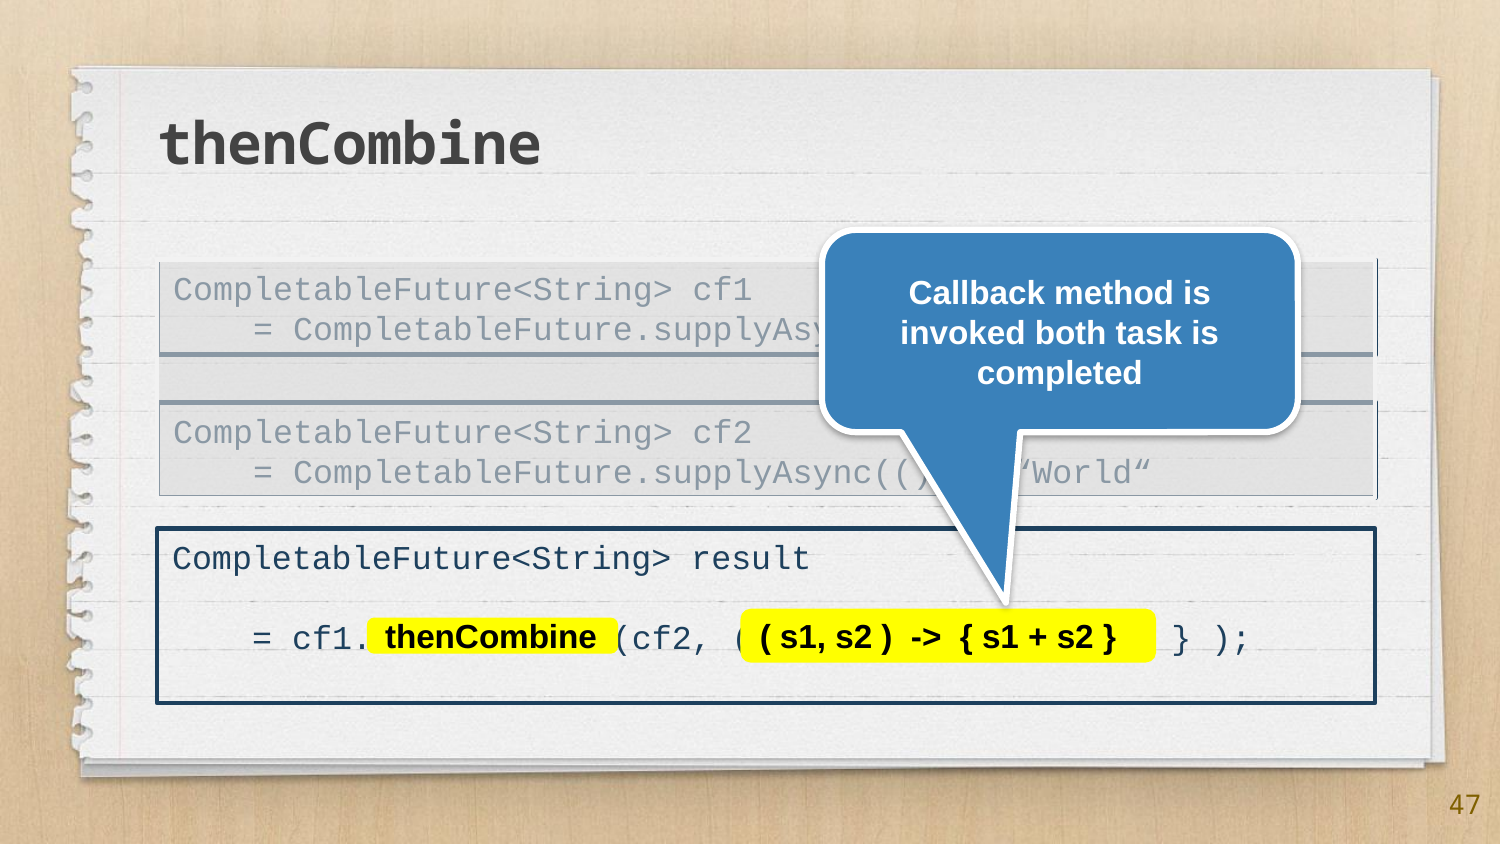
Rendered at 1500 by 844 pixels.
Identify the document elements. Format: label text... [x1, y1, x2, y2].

text_box ( s1, s2 ) -> { s1 + s2 } [740, 608, 1157, 663]
text_box [1023, 257, 1377, 500]
text_box thenCombine [142, 50, 1008, 192]
picture [0, 0, 1500, 844]
text_box thenCombine [366, 617, 619, 654]
text_box CompletableFuture<String> result = cf1.thenCombine (cf2, (s1, s2) -> { s1 + s2 } ); [157, 528, 1375, 704]
text_box [155, 257, 932, 500]
slide_number 47 [1429, 767, 1500, 844]
text_box Callback method is invoked both task is completed [818, 226, 1302, 606]
